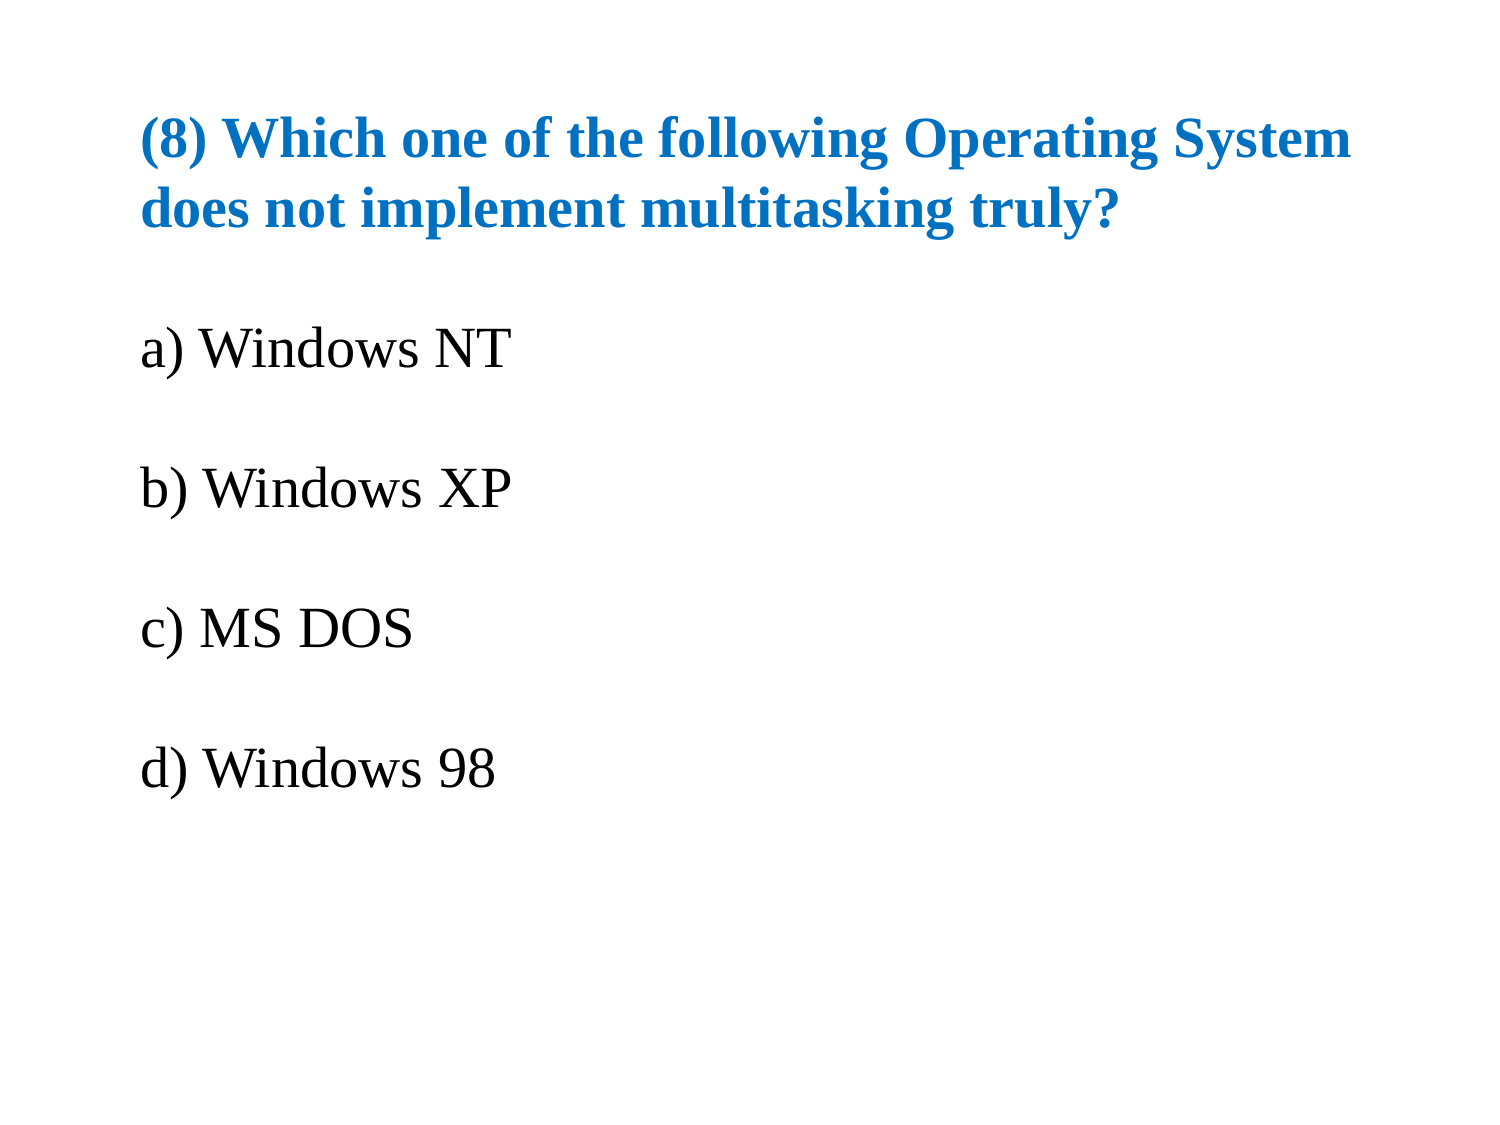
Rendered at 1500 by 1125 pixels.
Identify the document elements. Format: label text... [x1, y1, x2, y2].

text_box (8) Which one of the following Operating System does not implement multitasking truly? a) Windows NT b) Windows XP c) MS DOS d) Windows 98 [124, 91, 1413, 947]
